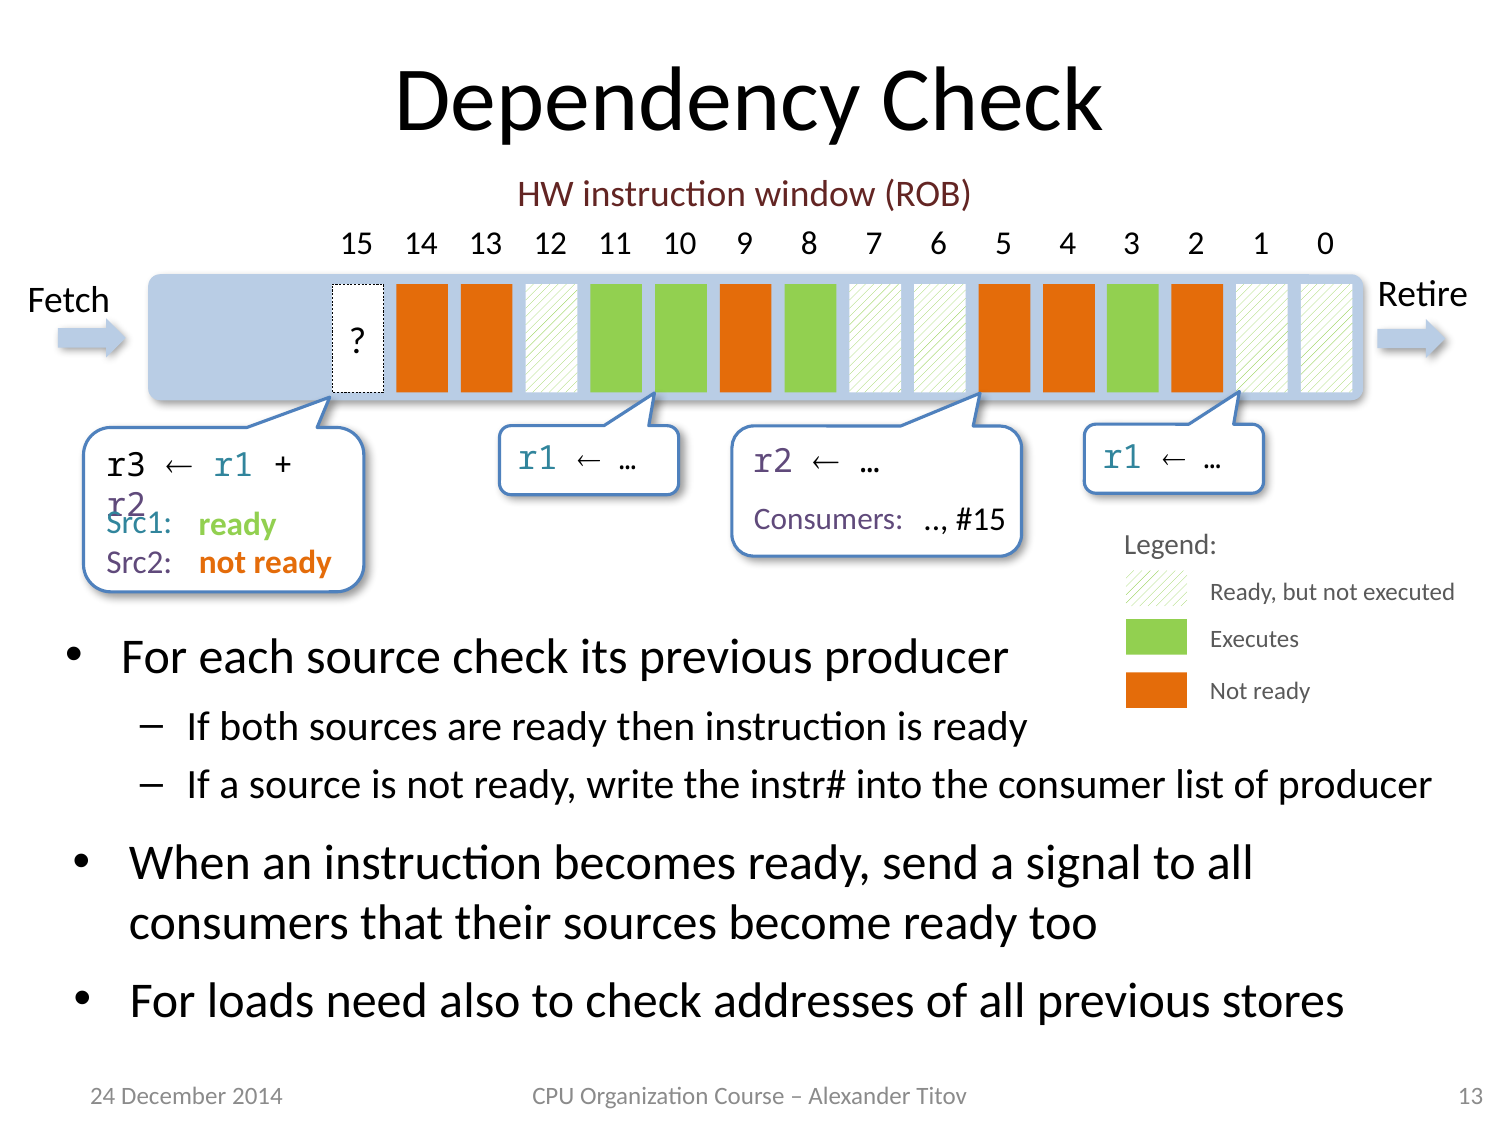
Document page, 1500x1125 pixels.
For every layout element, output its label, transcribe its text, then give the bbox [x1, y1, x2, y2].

text_box r1  … [497, 402, 681, 497]
text_box Retire [1362, 261, 1484, 322]
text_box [394, 211, 1352, 271]
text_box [1108, 517, 1472, 713]
text_box r2  … [729, 402, 1024, 559]
text_box 15 [329, 210, 384, 272]
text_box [396, 283, 1353, 393]
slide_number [75, 1065, 425, 1125]
text_box ready [198, 494, 292, 532]
text_box Src1: Src2: [91, 493, 198, 588]
text_box not ready [198, 532, 347, 588]
text_box If both sources are ready then instruction is ready If a source is not ready, write the instr# into the consumer list of producer [49, 691, 1472, 815]
text_box Fetch [12, 267, 126, 327]
list For each source check its previous producer [49, 615, 1103, 691]
text_box ? [330, 282, 386, 394]
text_box r3  r1 + r2 [81, 395, 366, 594]
slide_number 13 [1148, 1065, 1499, 1125]
footer CPU Organization Course – Alexander Titov [512, 1065, 988, 1125]
text_box [55, 327, 128, 360]
text_box Consumers: [739, 490, 926, 543]
text_box For loads need also to check addresses of all previous stores [58, 960, 1395, 1036]
text_box .., #15 [908, 490, 1022, 545]
title Dependency Check [74, 0, 1426, 188]
text_box HW instruction window (ROB) [502, 161, 988, 210]
text_box [1375, 322, 1448, 360]
text_box When an instruction becomes ready, send a signal to all consumers that their sources become ready too [57, 822, 1394, 1044]
text_box [146, 272, 1366, 403]
text_box r1  … [1082, 402, 1266, 496]
